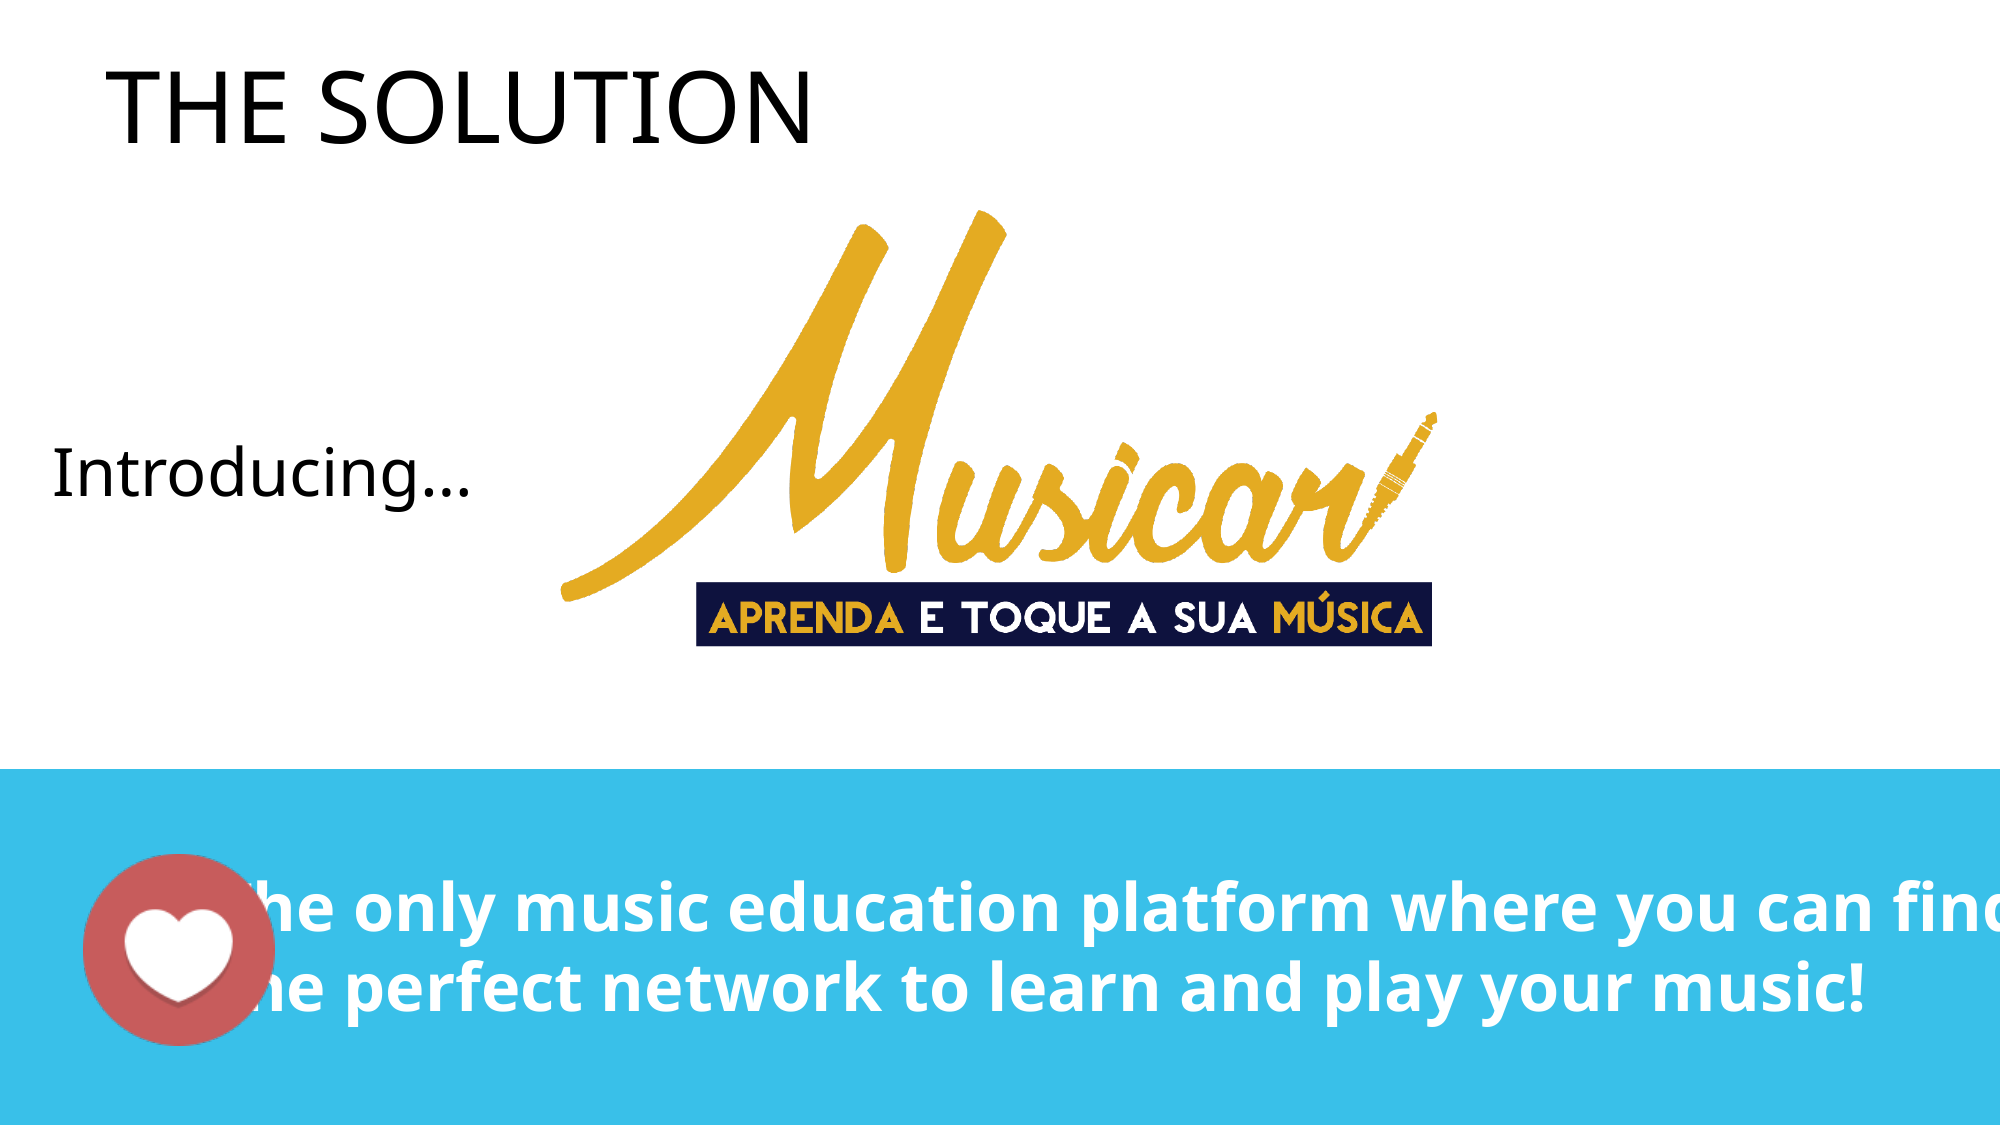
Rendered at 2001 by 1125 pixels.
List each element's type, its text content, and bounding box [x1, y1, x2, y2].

text_box The only music education platform where you can find the perfect network to learn and play your music! [275, 857, 2000, 1032]
text_box THE SOLUTION [90, 35, 833, 171]
picture [535, 194, 1465, 660]
picture [83, 854, 275, 1046]
text_box [0, 768, 2000, 1125]
text_box Introducing… [37, 422, 489, 518]
